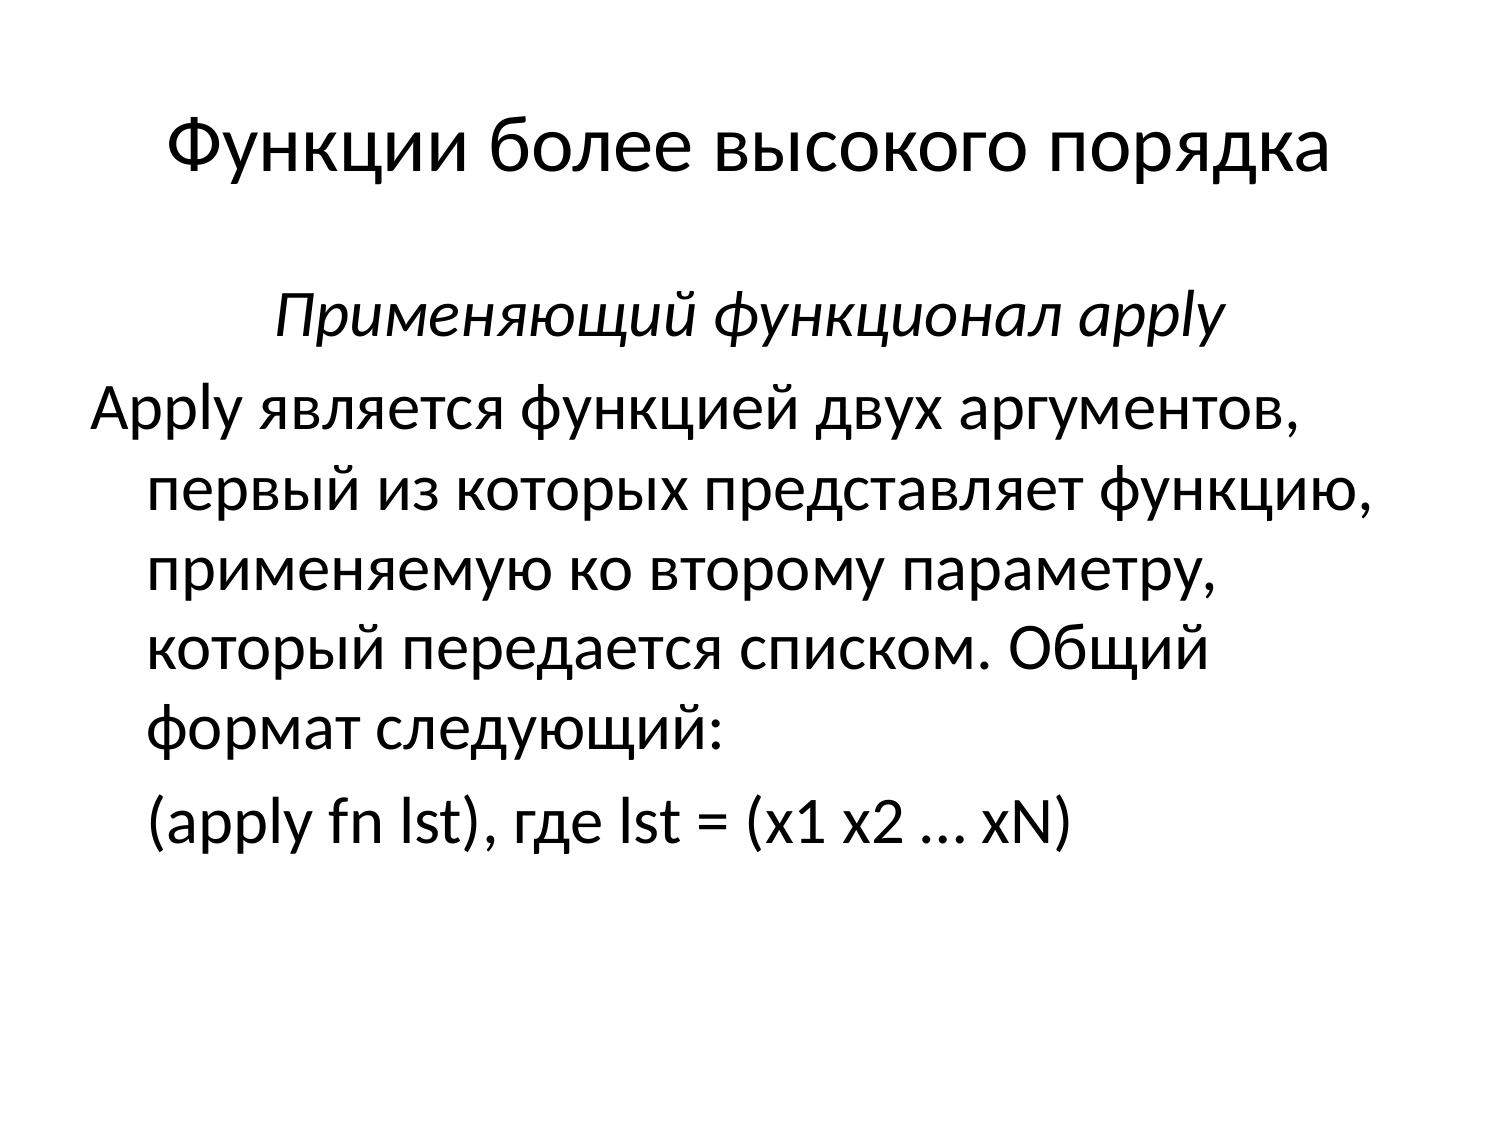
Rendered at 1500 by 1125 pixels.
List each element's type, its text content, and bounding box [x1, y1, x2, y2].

list Применяющий функционал apply Apply является функцией двух аргументов, первый из которых представляет функцию, применяемую ко второму параметру, который передается списком. Общий формат следующий: (apply fn lst), где lst = (x1 x2 … xN) [75, 262, 1425, 1005]
title Функции более высокого порядка [75, 45, 1425, 233]
